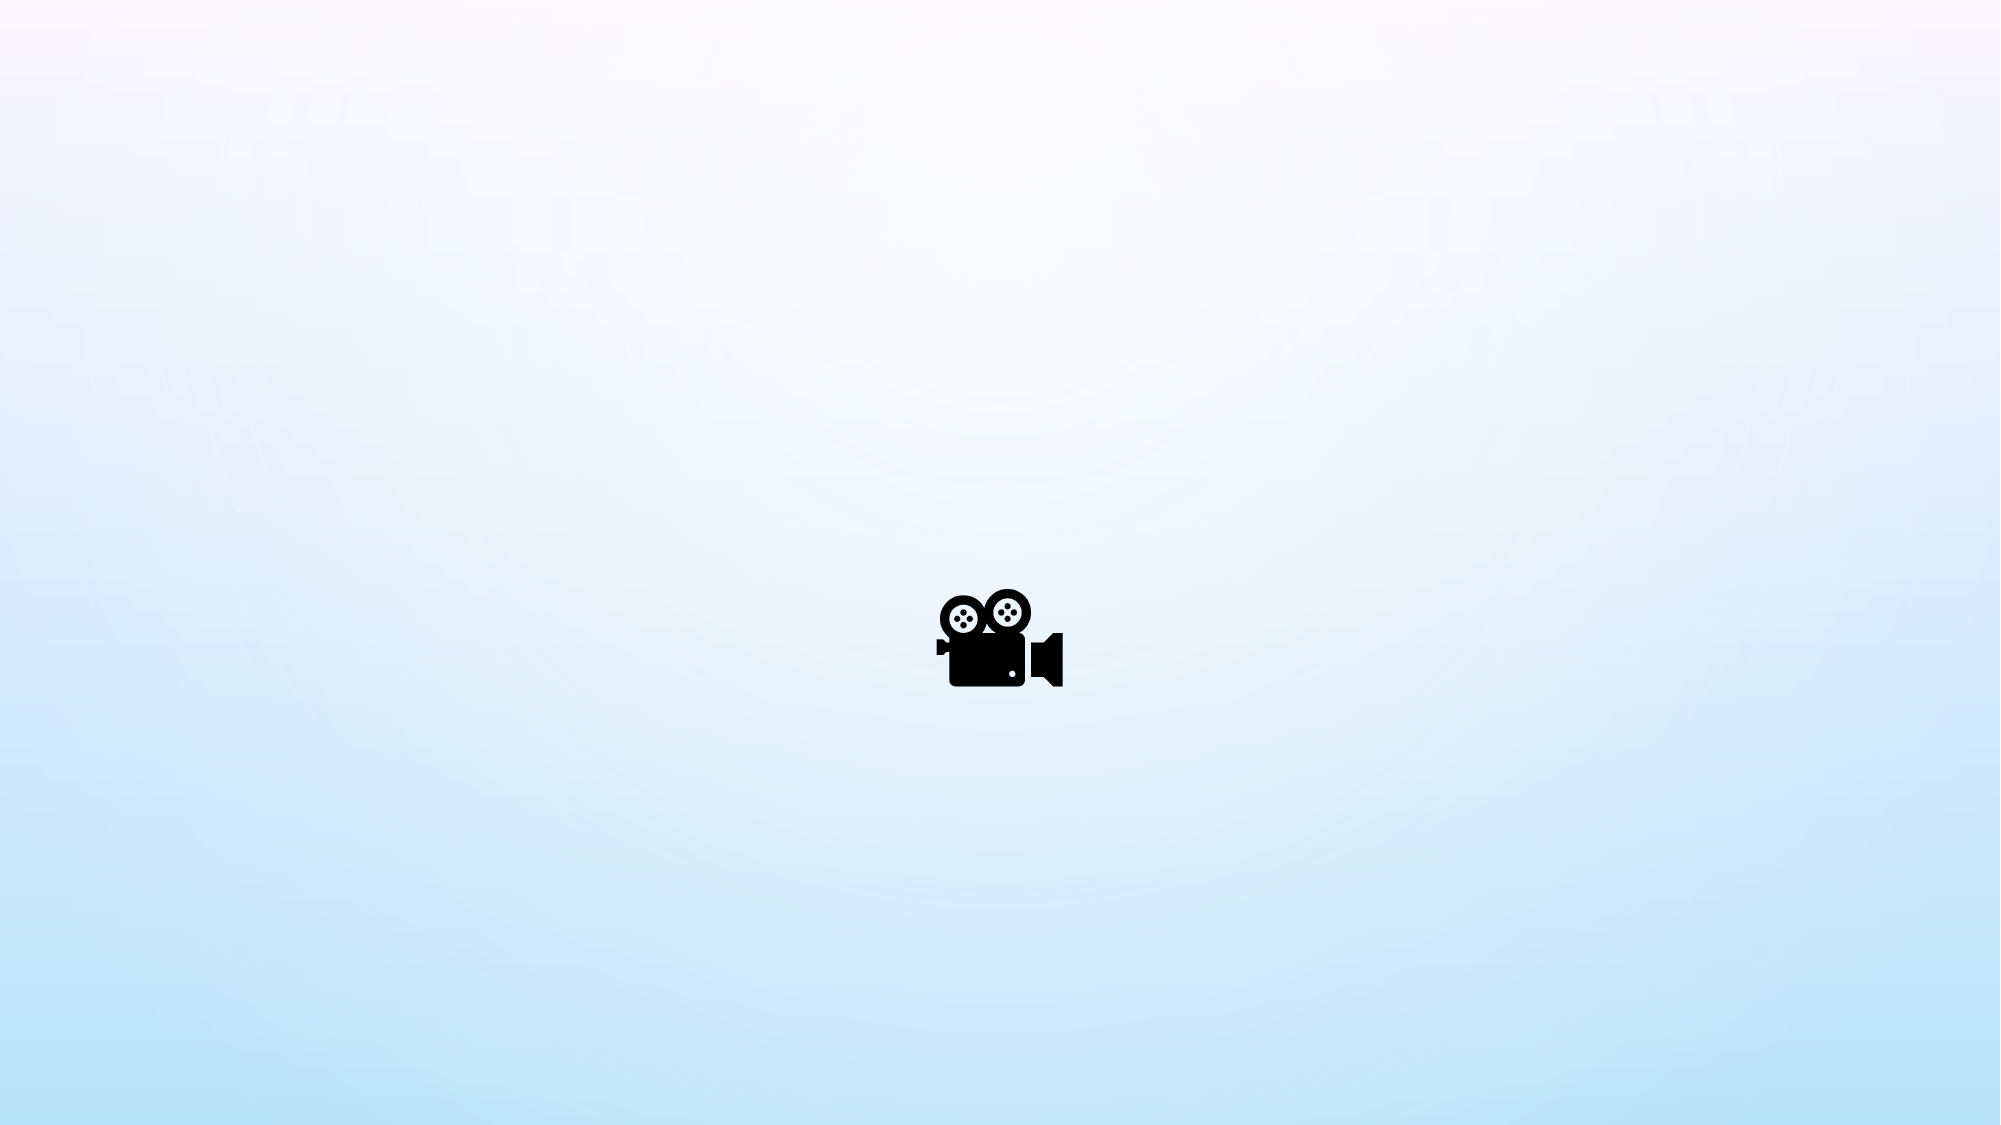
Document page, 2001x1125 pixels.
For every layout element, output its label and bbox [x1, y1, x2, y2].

list [924, 562, 1076, 713]
